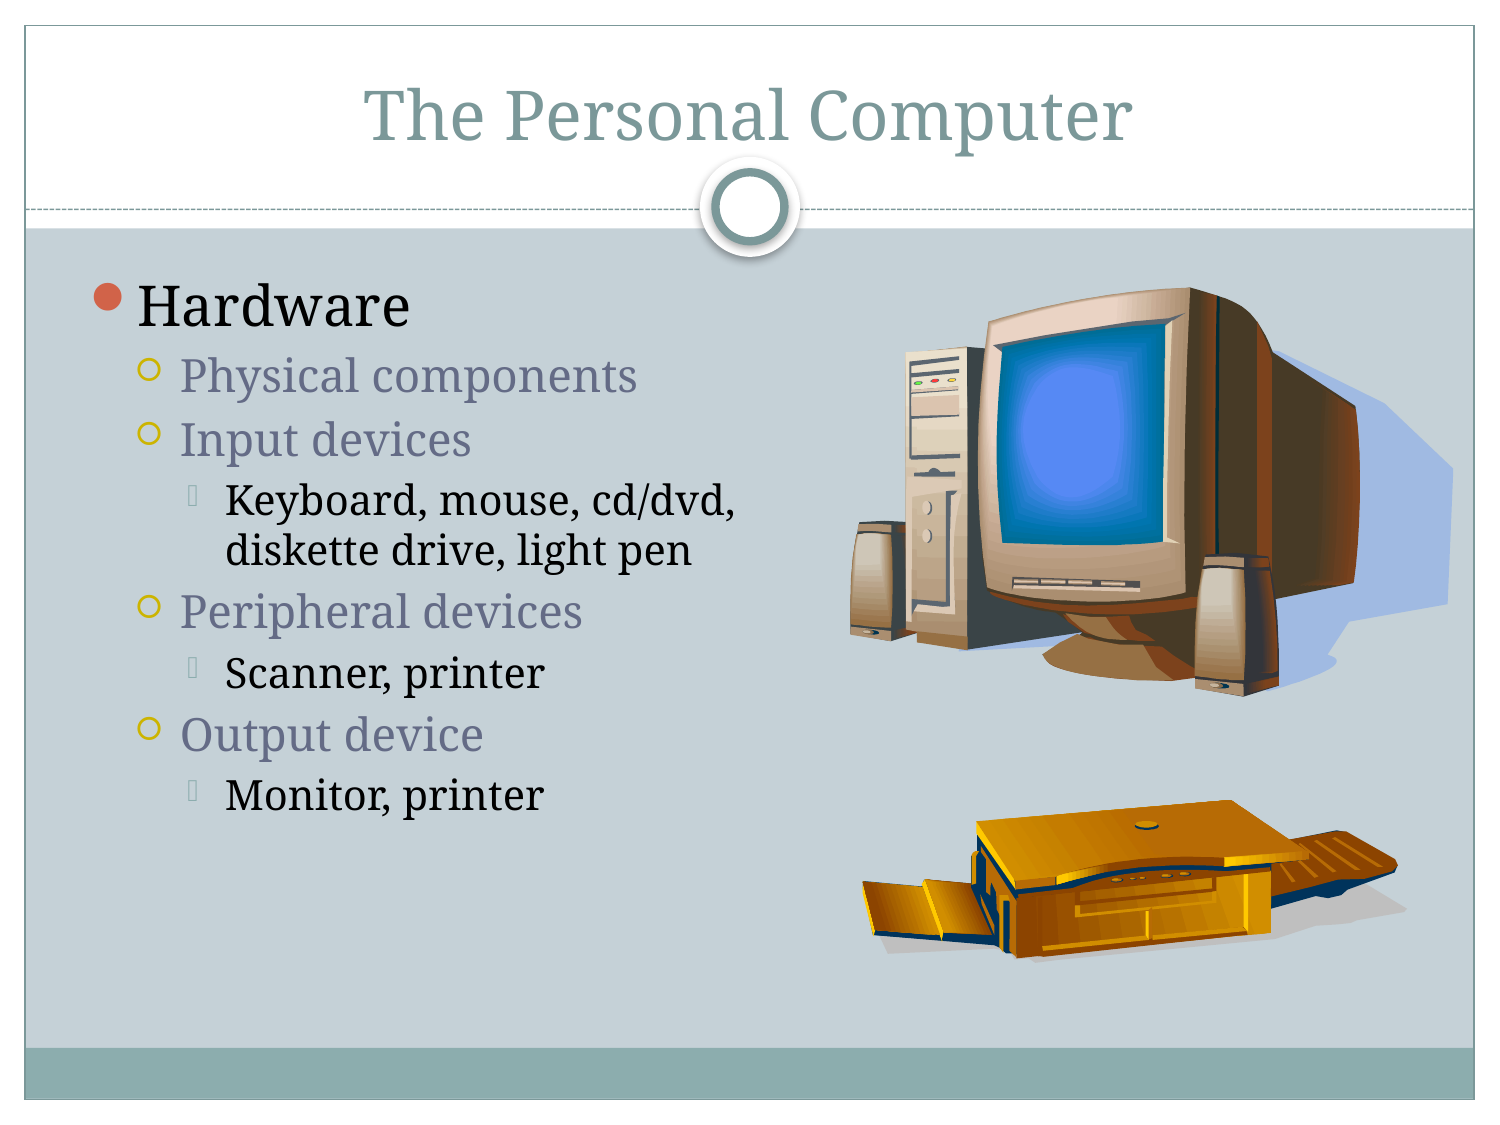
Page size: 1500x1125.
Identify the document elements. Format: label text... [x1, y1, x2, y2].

picture [849, 287, 1454, 697]
list Hardware Physical components Input devices Keyboard, mouse, cd/dvd, diskette drive, light pen Peripheral devices Scanner, printer Output device Monitor, printer [75, 262, 825, 1005]
picture [862, 799, 1408, 963]
title The Personal Computer [49, 37, 1450, 162]
